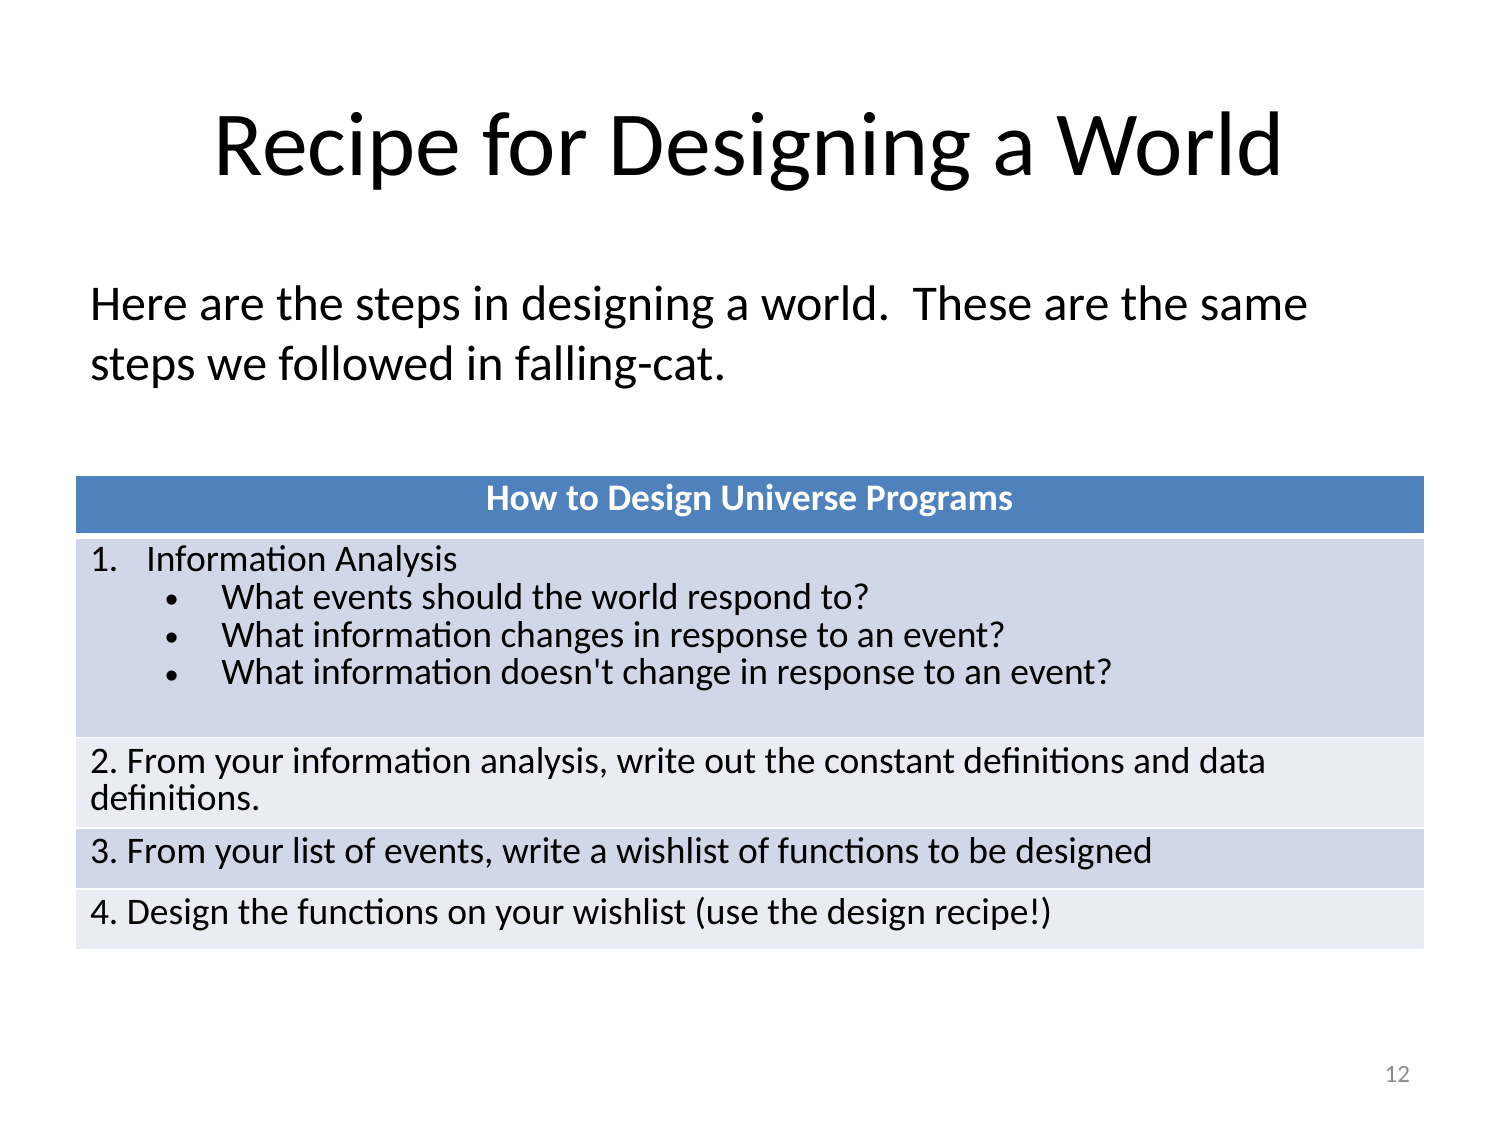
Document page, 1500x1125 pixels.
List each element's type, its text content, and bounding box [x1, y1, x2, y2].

table_cell 3. From your list of events, write a wishlist of functions to be designed [76, 829, 1424, 888]
table_cell 4. Design the functions on your wishlist (use the design recipe!) [76, 890, 1424, 949]
table_cell Information Analysis What events should the world respond to? What information changes in response to an event? What information doesn't change in response to an event? [76, 539, 1424, 737]
table_header How to Design Universe Programs [76, 476, 1424, 533]
list Here are the steps in designing a world. These are the same steps we followed in falling-cat. [75, 262, 1425, 400]
slide_number 12 [1074, 1042, 1425, 1103]
table_cell 2. From your information analysis, write out the constant definitions and data definitions. [76, 738, 1424, 827]
title Recipe for Designing a World [75, 45, 1425, 233]
